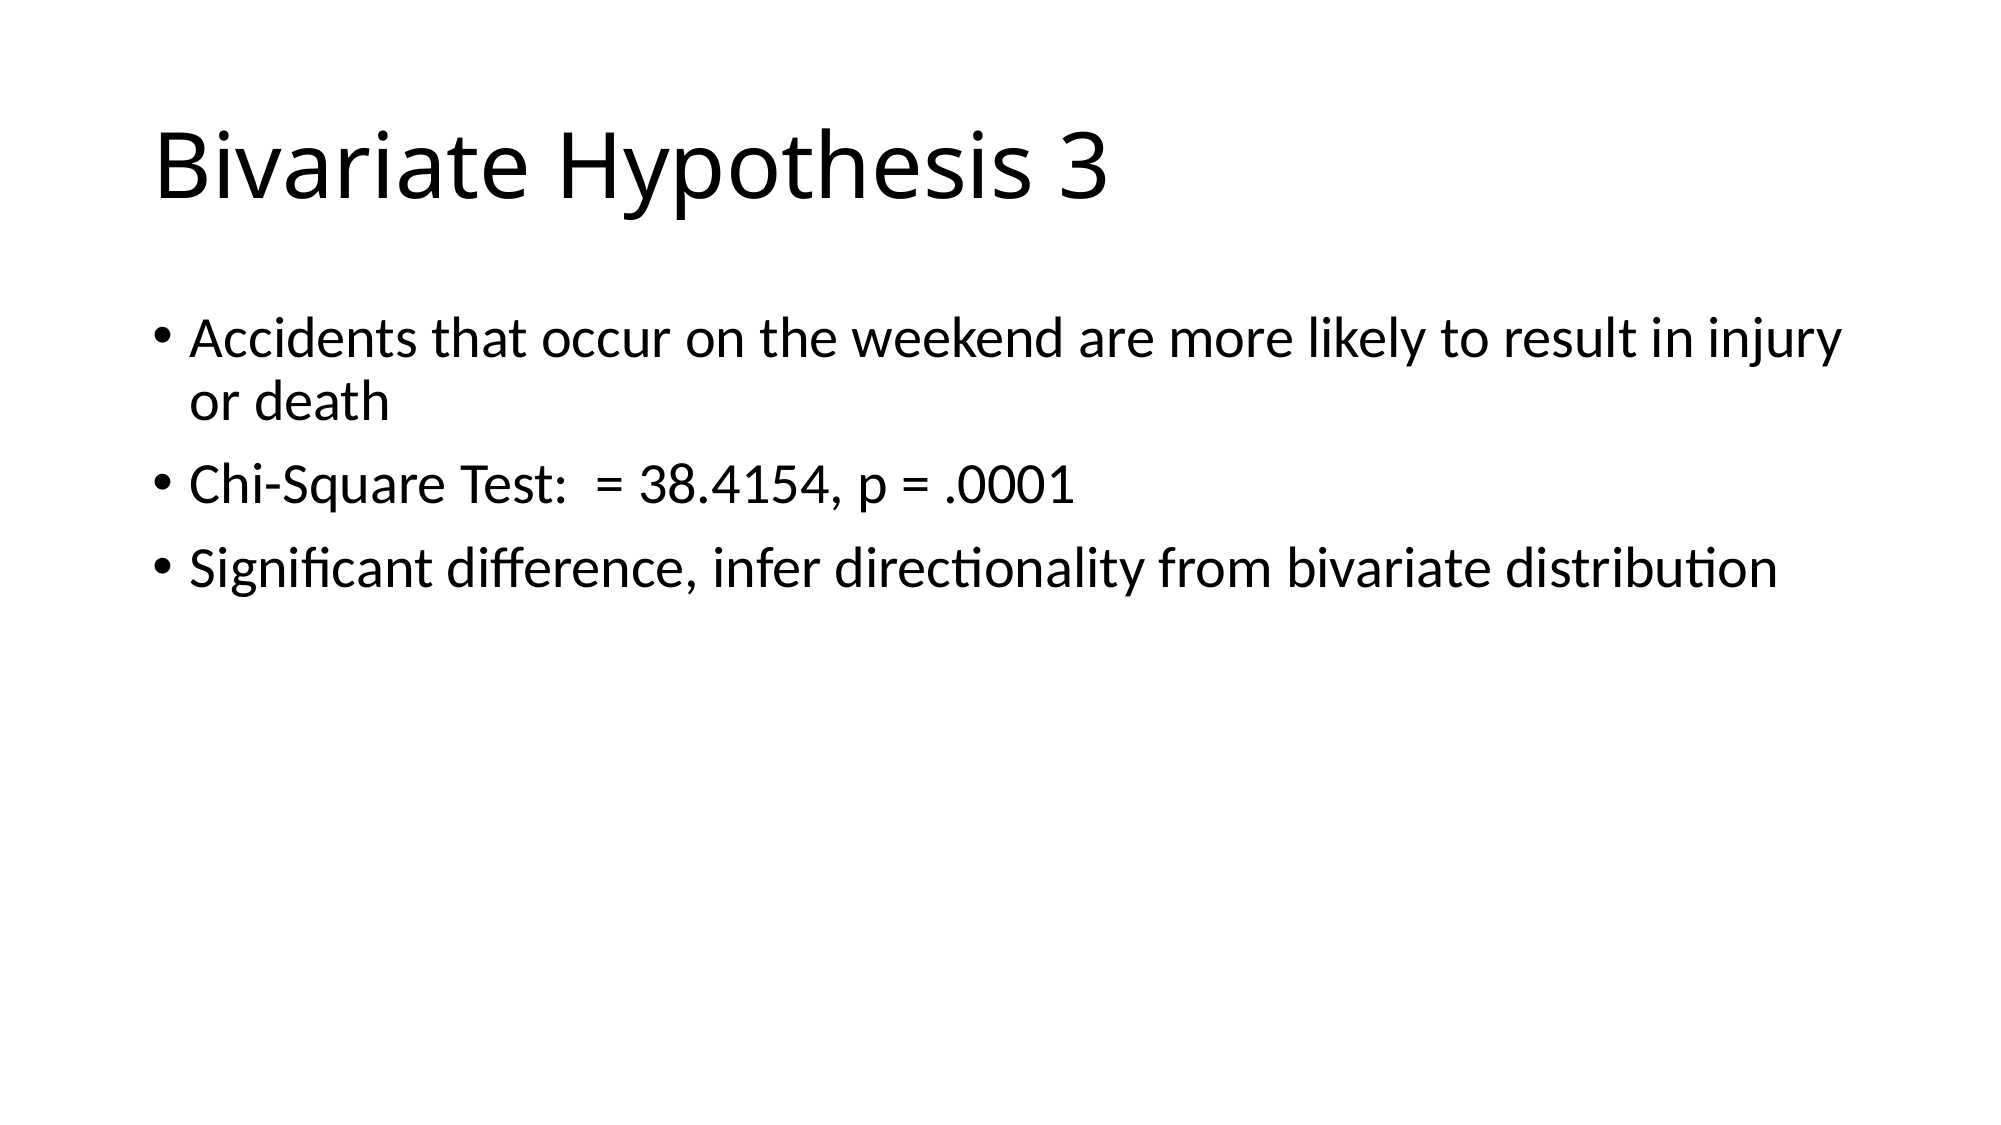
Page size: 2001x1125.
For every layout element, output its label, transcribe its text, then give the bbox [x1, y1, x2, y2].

title Bivariate Hypothesis 3 [137, 59, 1863, 278]
